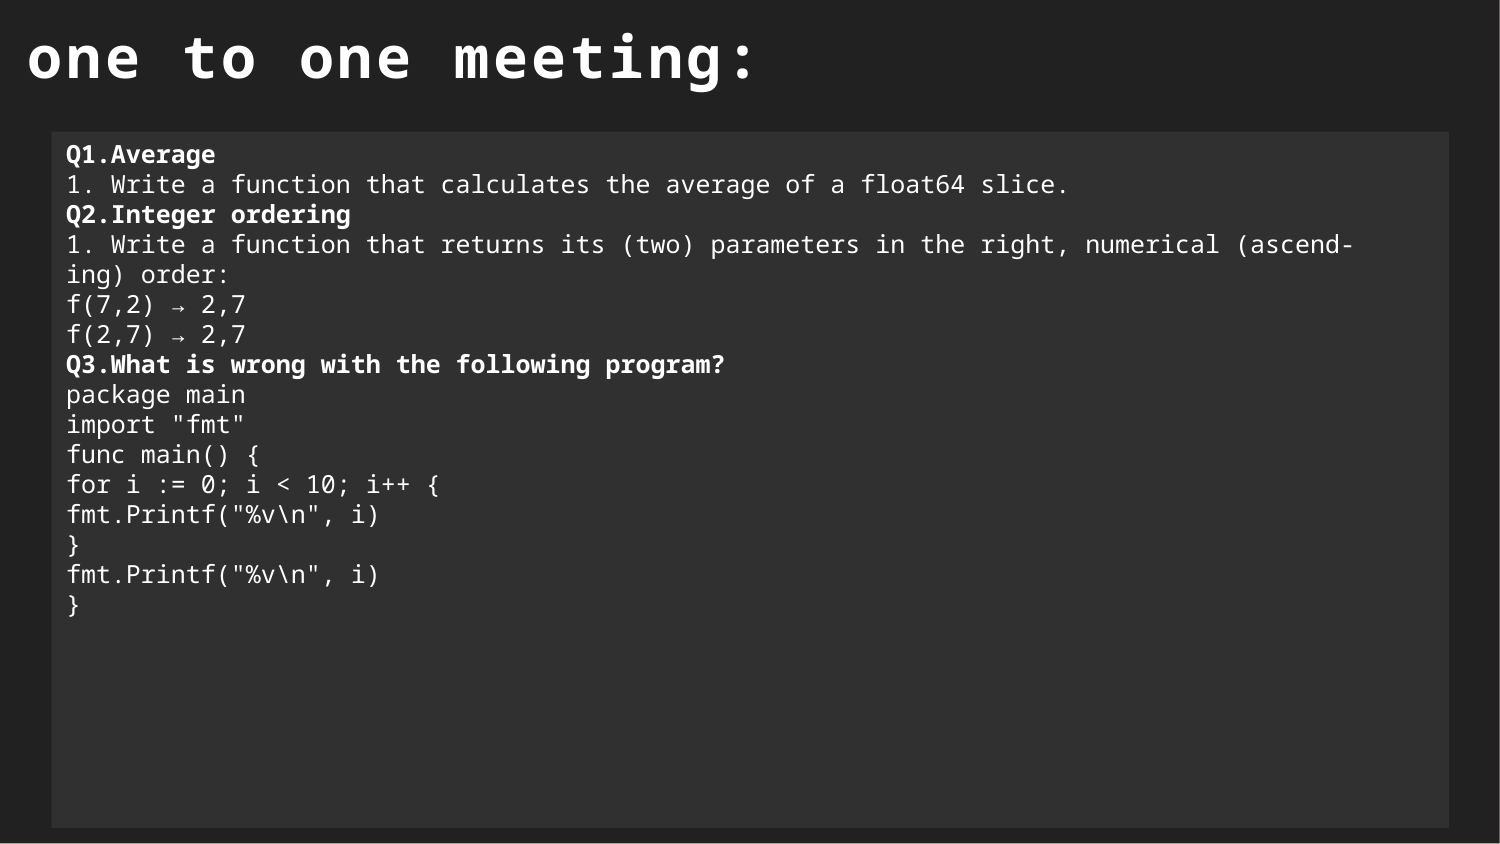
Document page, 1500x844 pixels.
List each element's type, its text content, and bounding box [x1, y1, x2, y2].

text_box [68, 149, 1432, 811]
text_box Q1.Average 1. Write a function that calculates the average of a float64 slice. Q2.Integer ordering 1. Write a function that returns its (two) parameters in the right, numerical (ascend- ing) order: f(7,2) → 2,7 f(2,7) → 2,7 Q3.What is wrong with the following program? package main import "fmt" func main() { for i := 0; i < 10; i++ { fmt.Printf("%v\n", i) } fmt.Printf("%v\n", i) } [51, 131, 1449, 828]
text_box one to one meeting: [25, 17, 1475, 117]
